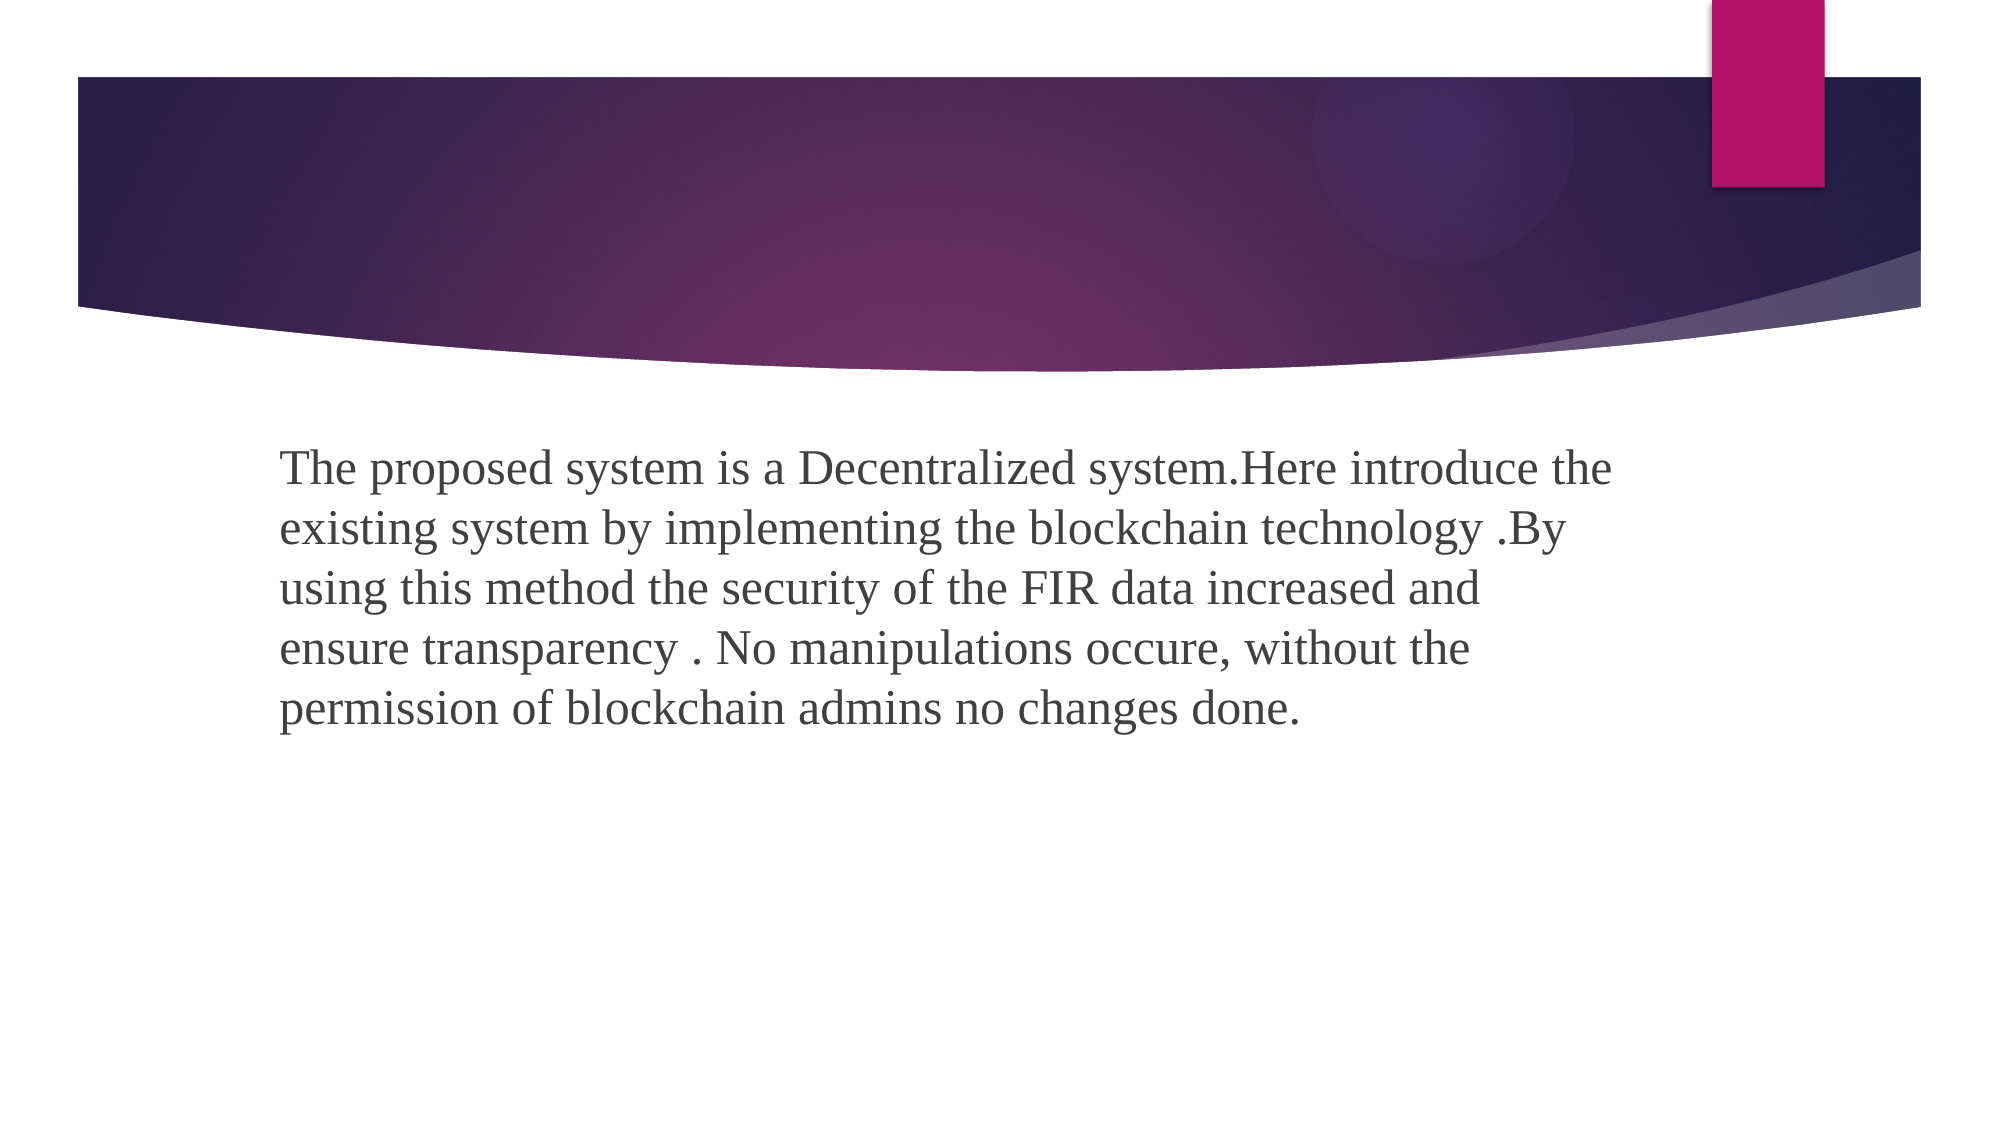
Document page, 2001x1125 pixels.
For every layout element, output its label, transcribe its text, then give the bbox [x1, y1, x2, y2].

list The proposed system is a Decentralized system.Here introduce the existing system by implementing the blockchain technology .By using this method the security of the FIR data increased and ensure transparency . No manipulations occure, without the permission of blockchain admins no changes done. [189, 427, 1638, 988]
